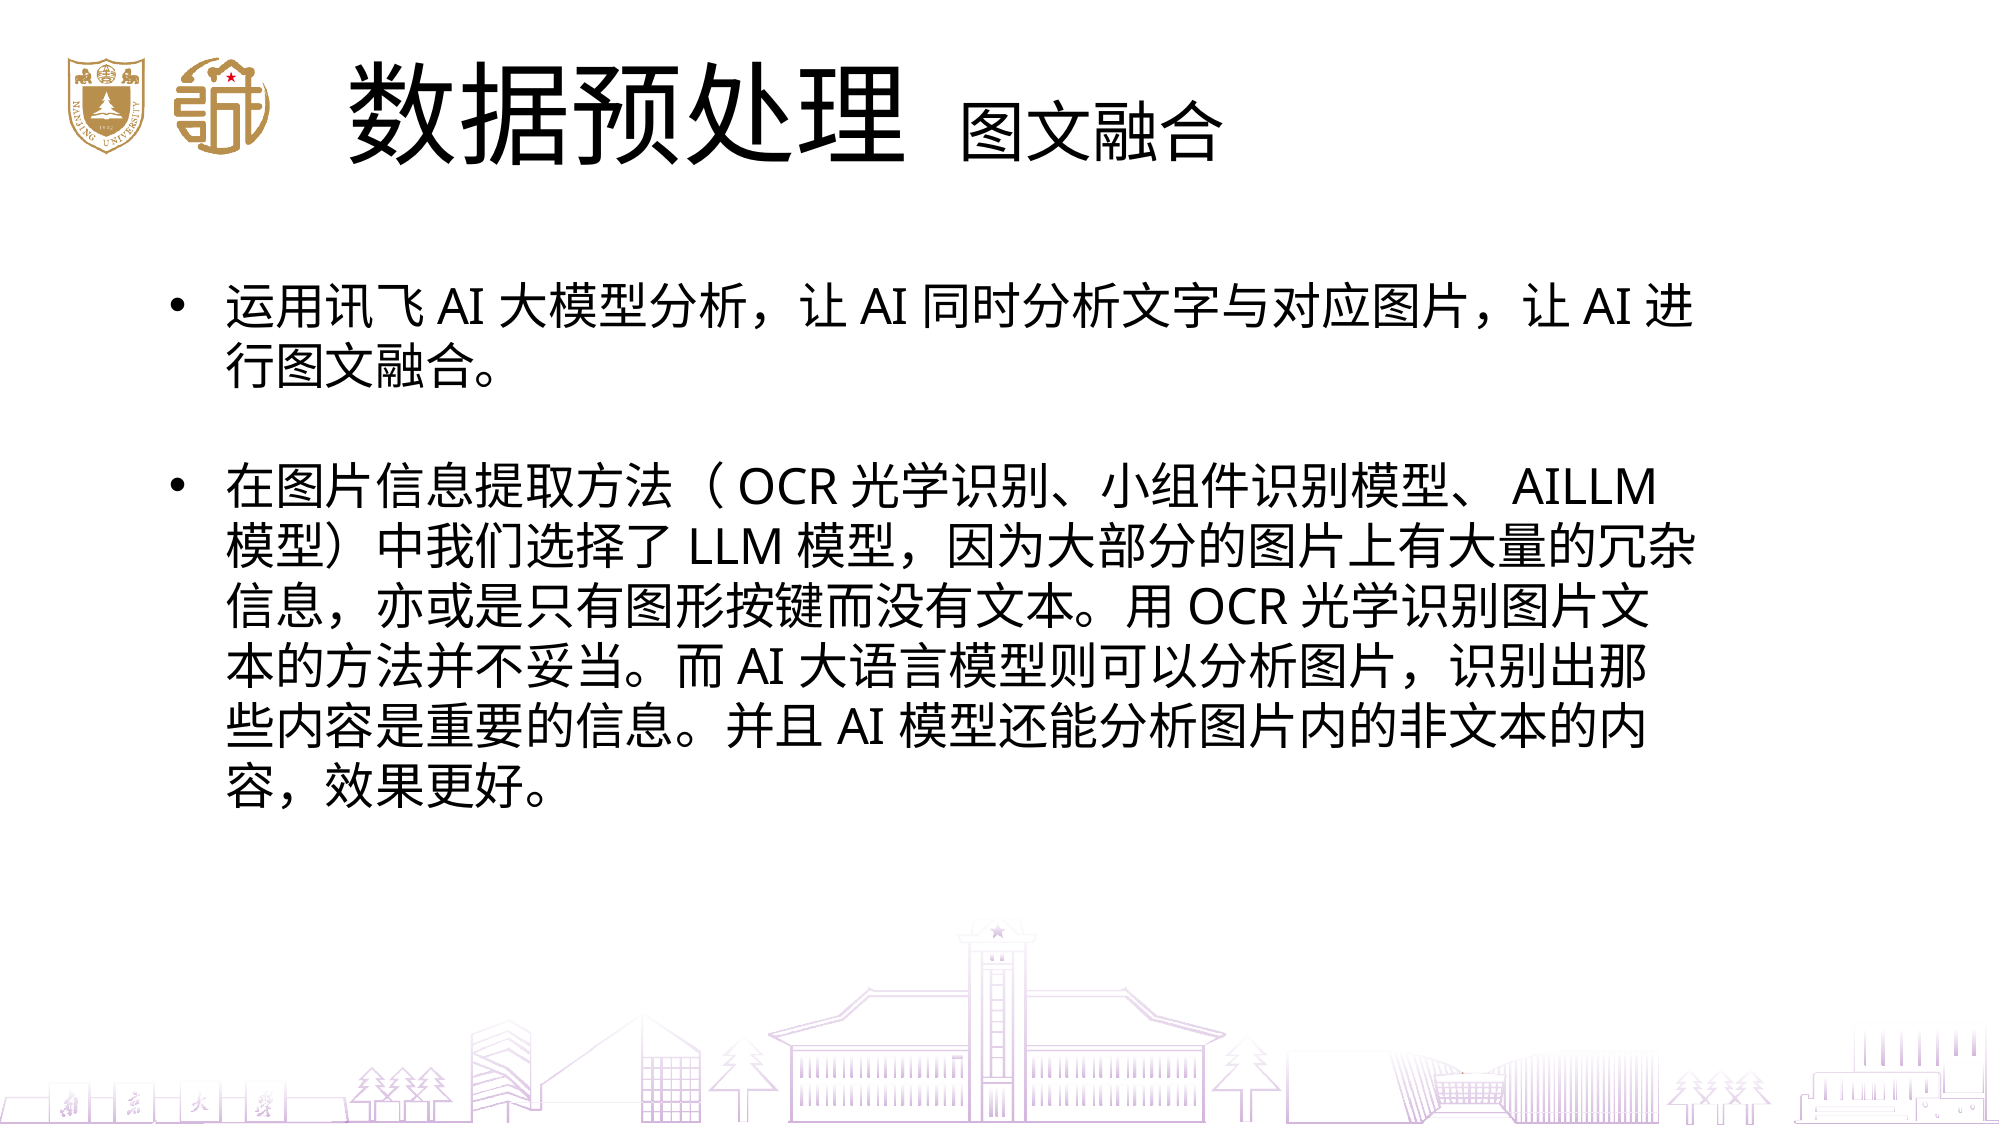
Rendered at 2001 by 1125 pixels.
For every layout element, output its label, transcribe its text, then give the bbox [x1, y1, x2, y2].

picture [0, 0, 285, 281]
text_box 数据预处理 图文融合 [330, 36, 1241, 187]
text_box 运用讯飞AI大模型分析，让AI同时分析文字与对应图片，让AI进行图文融合。 在图片信息提取方法（OCR光学识别、小组件识别模型、AILLM模型）中我们选择了LLM模型，因为大部分的图片上有大量的冗杂信息，亦或是只有图形按键而没有文本。用OCR光学识别图片文本的方法并不妥当。而AI大语言模型则可以分析图片，识别出那些内容是重要的信息。并且AI模型还能分析图片内的非文本的内容，效果更好。 [153, 266, 1713, 822]
